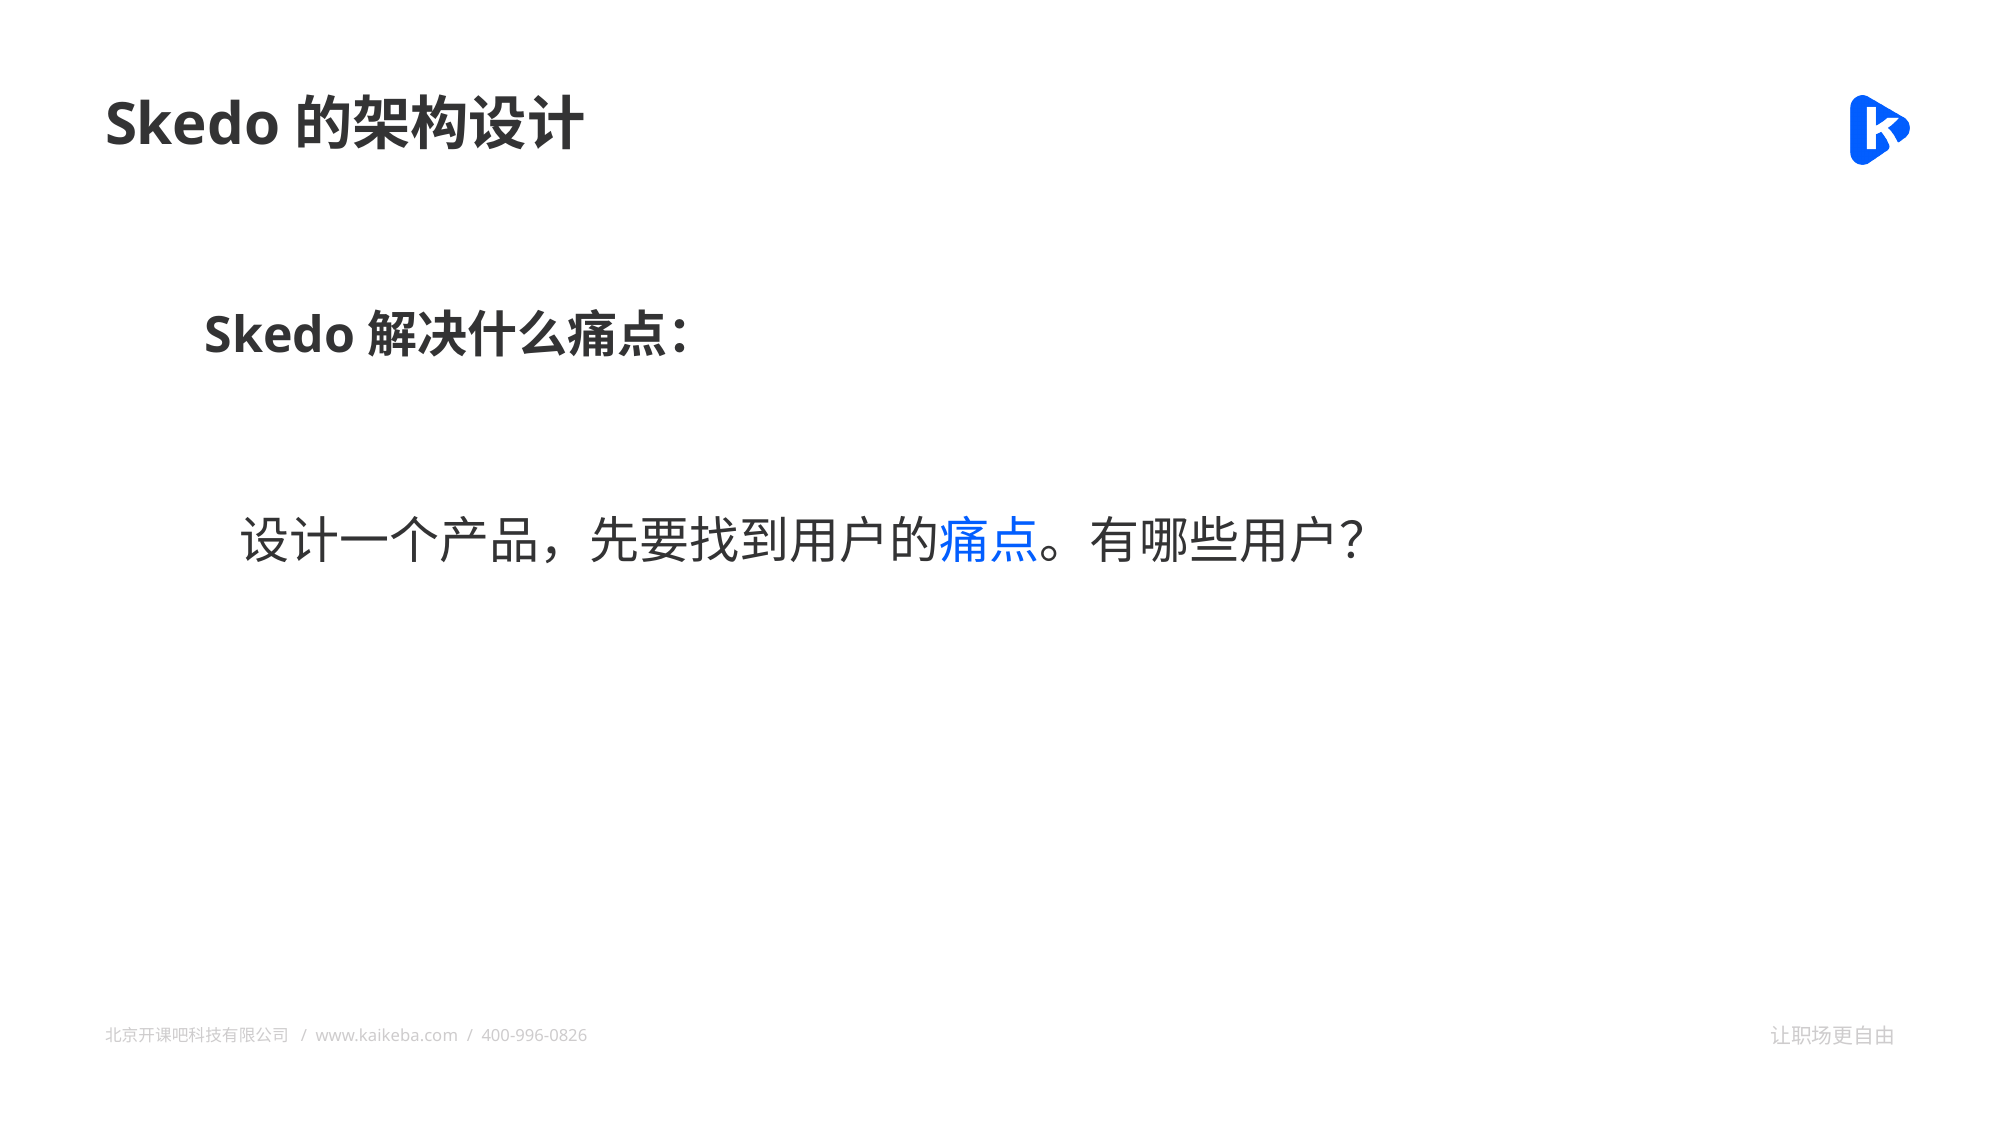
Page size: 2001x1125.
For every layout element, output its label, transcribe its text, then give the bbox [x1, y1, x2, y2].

text_box Skedo的架构设计 [90, 86, 1910, 165]
text_box Skedo解决什么痛点： [189, 295, 766, 371]
text_box 设计一个产品，先要找到用户的痛点。有哪些用户？ [224, 501, 1612, 594]
